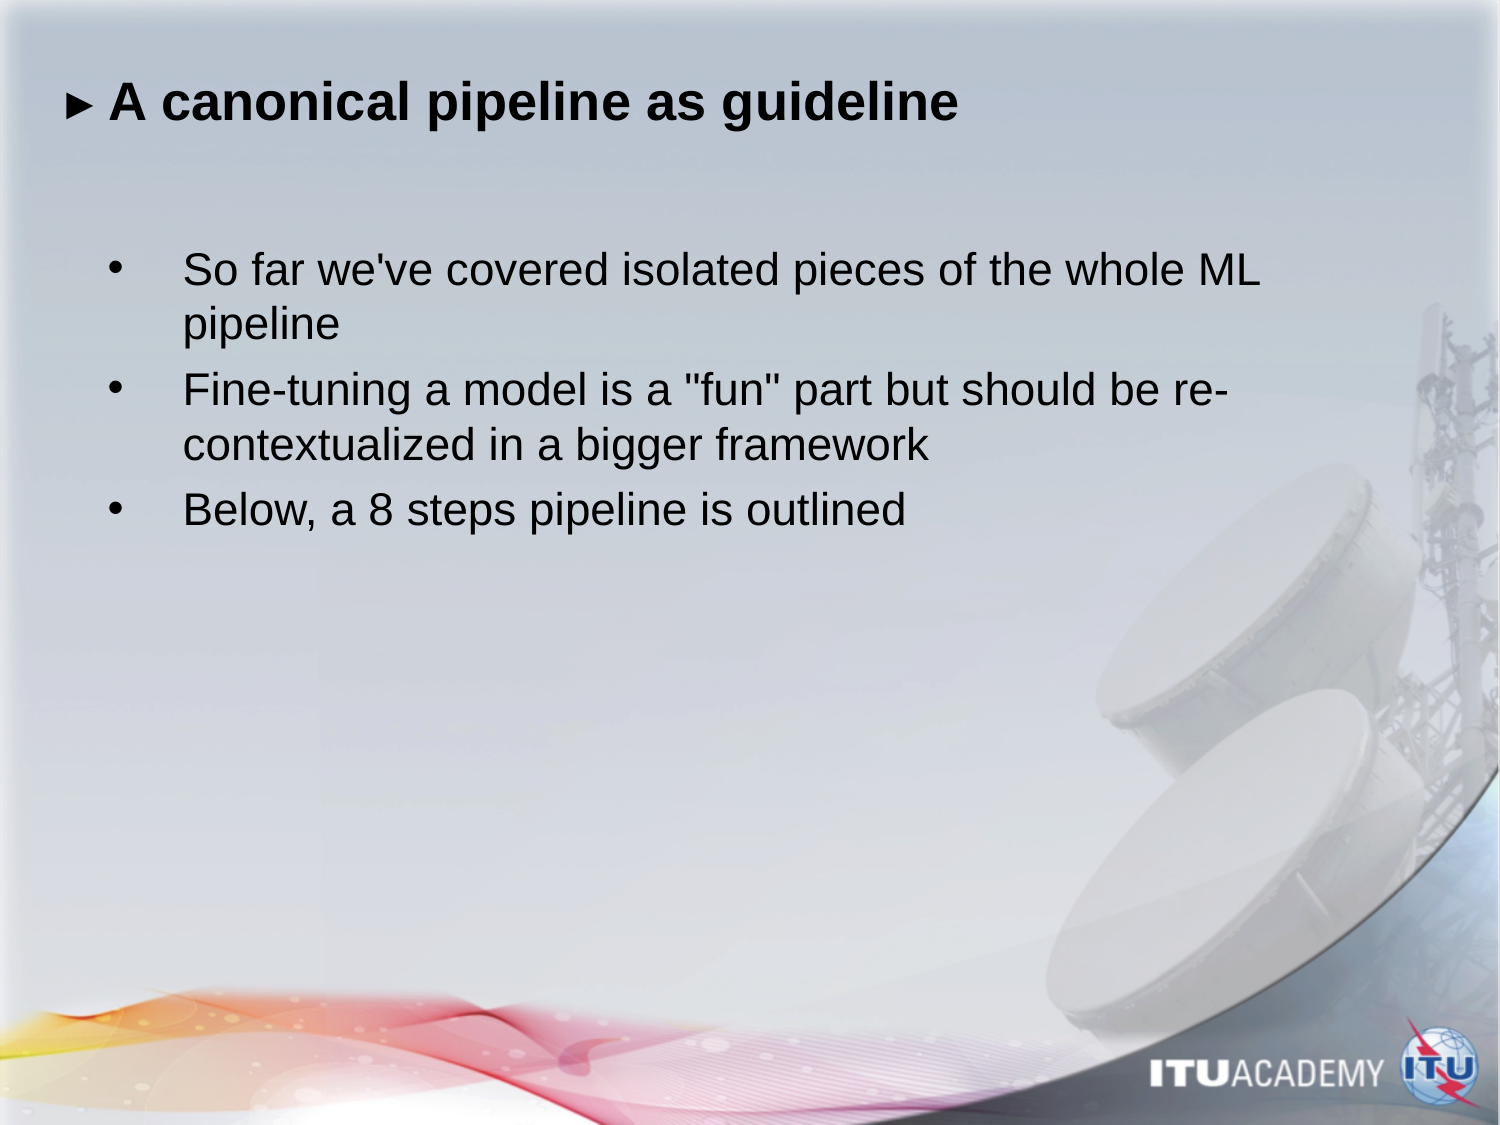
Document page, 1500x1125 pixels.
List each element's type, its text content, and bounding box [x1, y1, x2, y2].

list So far we've covered isolated pieces of the whole ML pipeline Fine-tuning a model is a "fun" part but should be re-contextualized in a bigger framework Below, a 8 steps pipeline is outlined [99, 231, 1342, 776]
title ▸ A canonical pipeline as guideline [58, 58, 1410, 174]
picture [0, 0, 1500, 1125]
